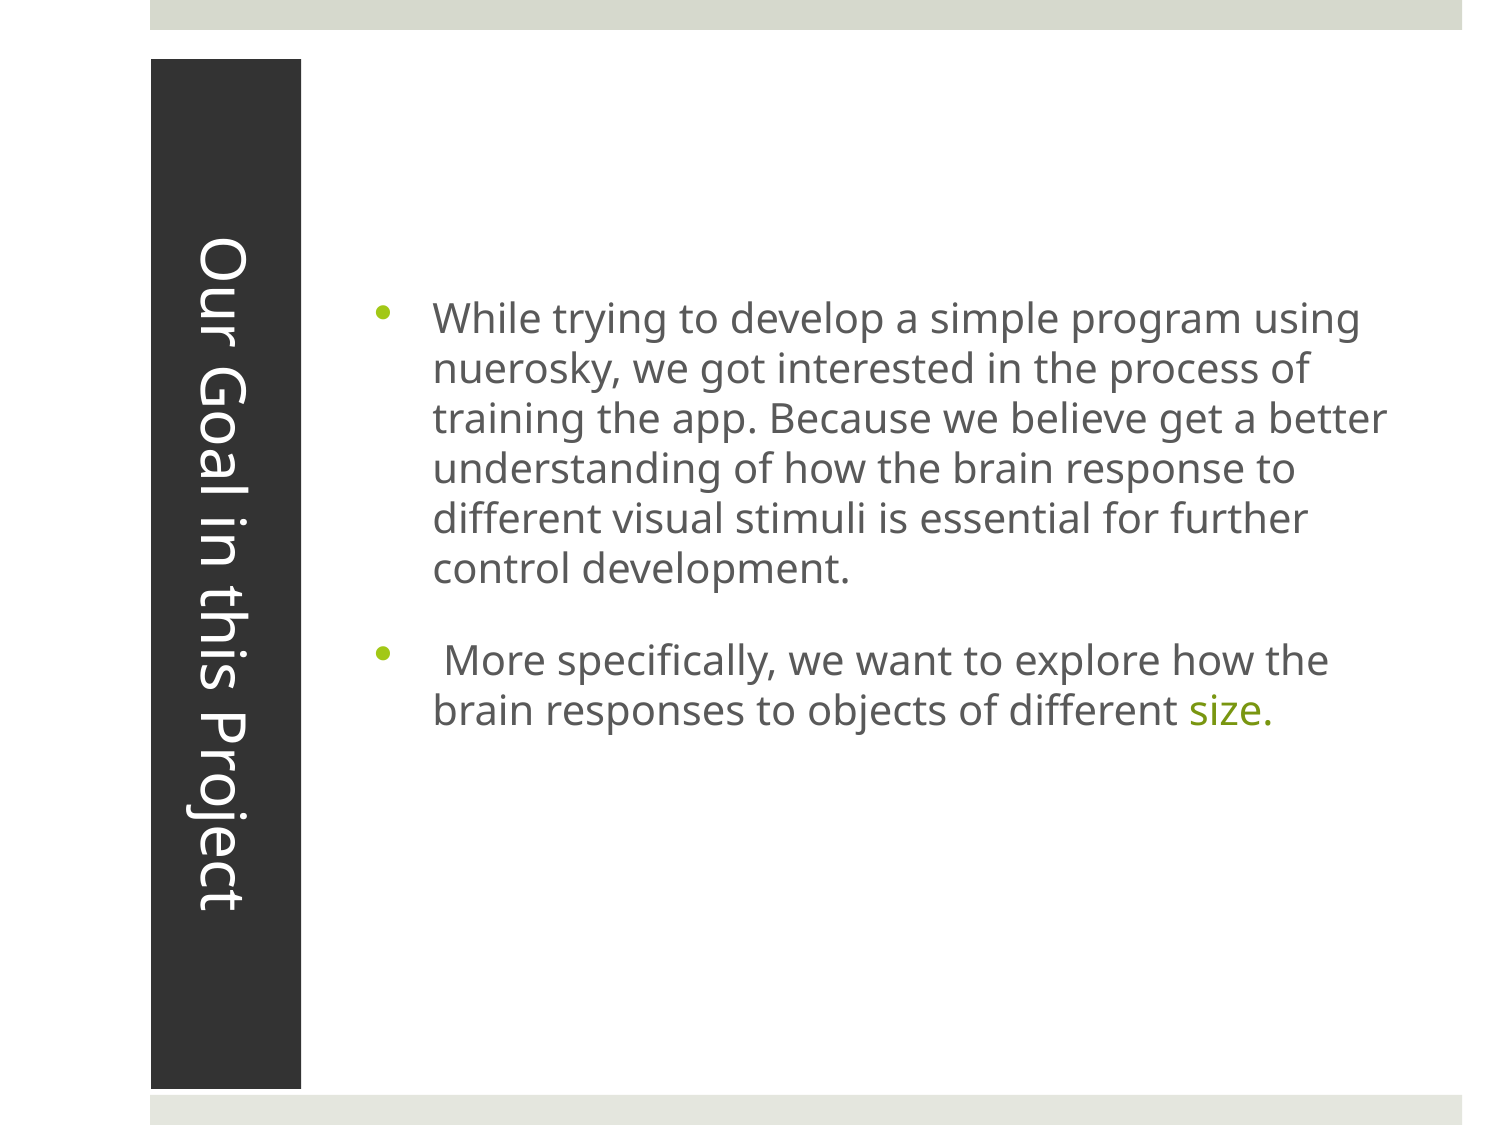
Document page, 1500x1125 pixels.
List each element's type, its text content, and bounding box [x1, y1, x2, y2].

title Our Goal in this Project [151, 59, 302, 1089]
list While trying to develop a simple program using nuerosky, we got interested in the process of training the app. Because we believe get a better understanding of how the brain response to different visual stimuli is essential for further control development. More specifically, we want to explore how the brain responses to objects of different size. [361, 284, 1416, 1030]
